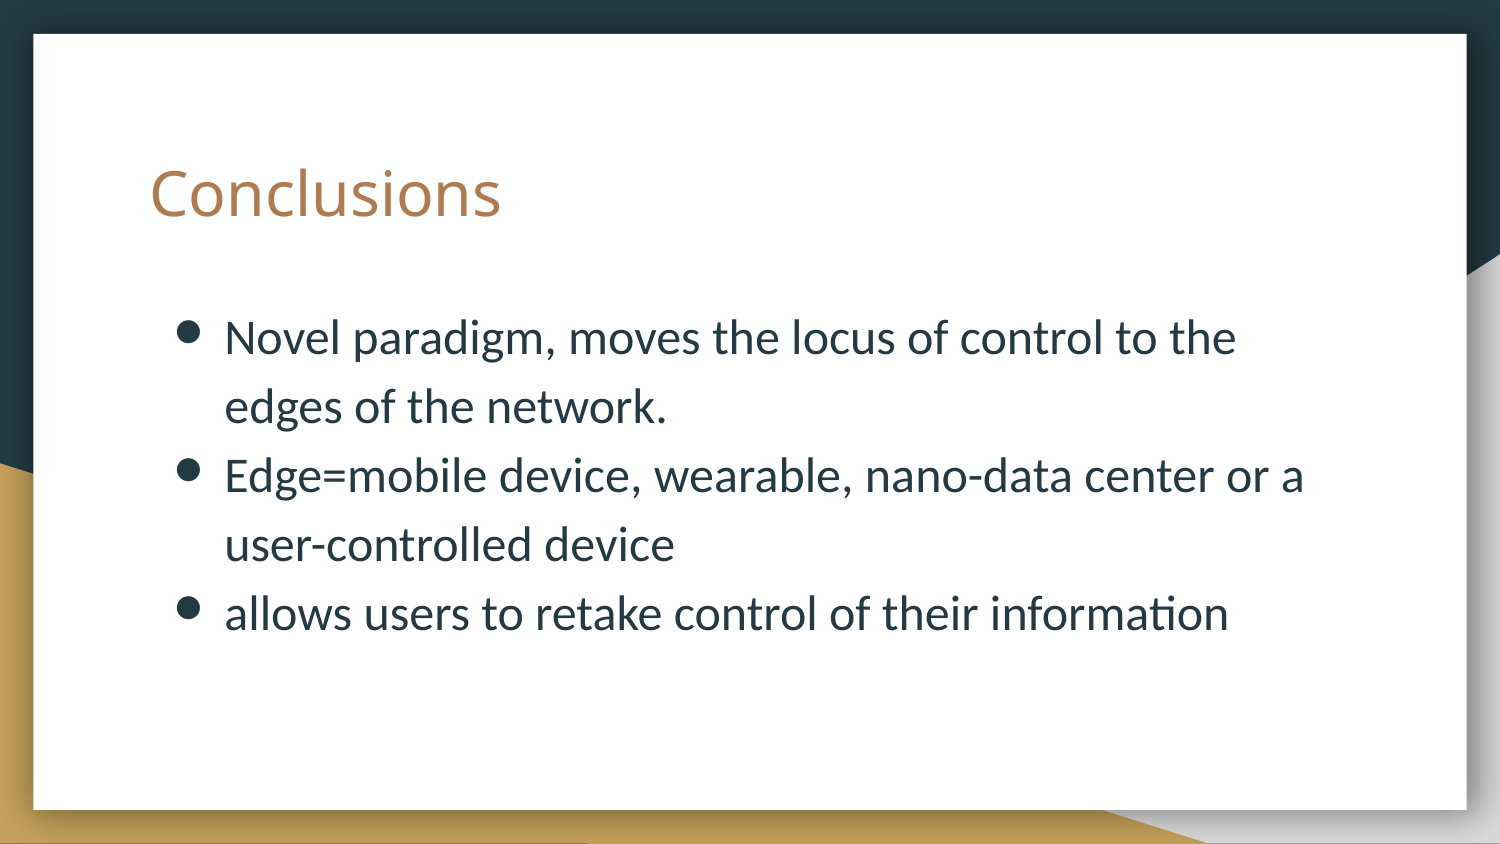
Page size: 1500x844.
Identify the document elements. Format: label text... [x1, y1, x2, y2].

title Conclusions [134, 138, 1366, 280]
list Novel paradigm, moves the locus of control to the edges of the network. Edge=mobile device, wearable, nano-data center or a user-controlled device allows users to retake control of their information [134, 280, 1366, 729]
